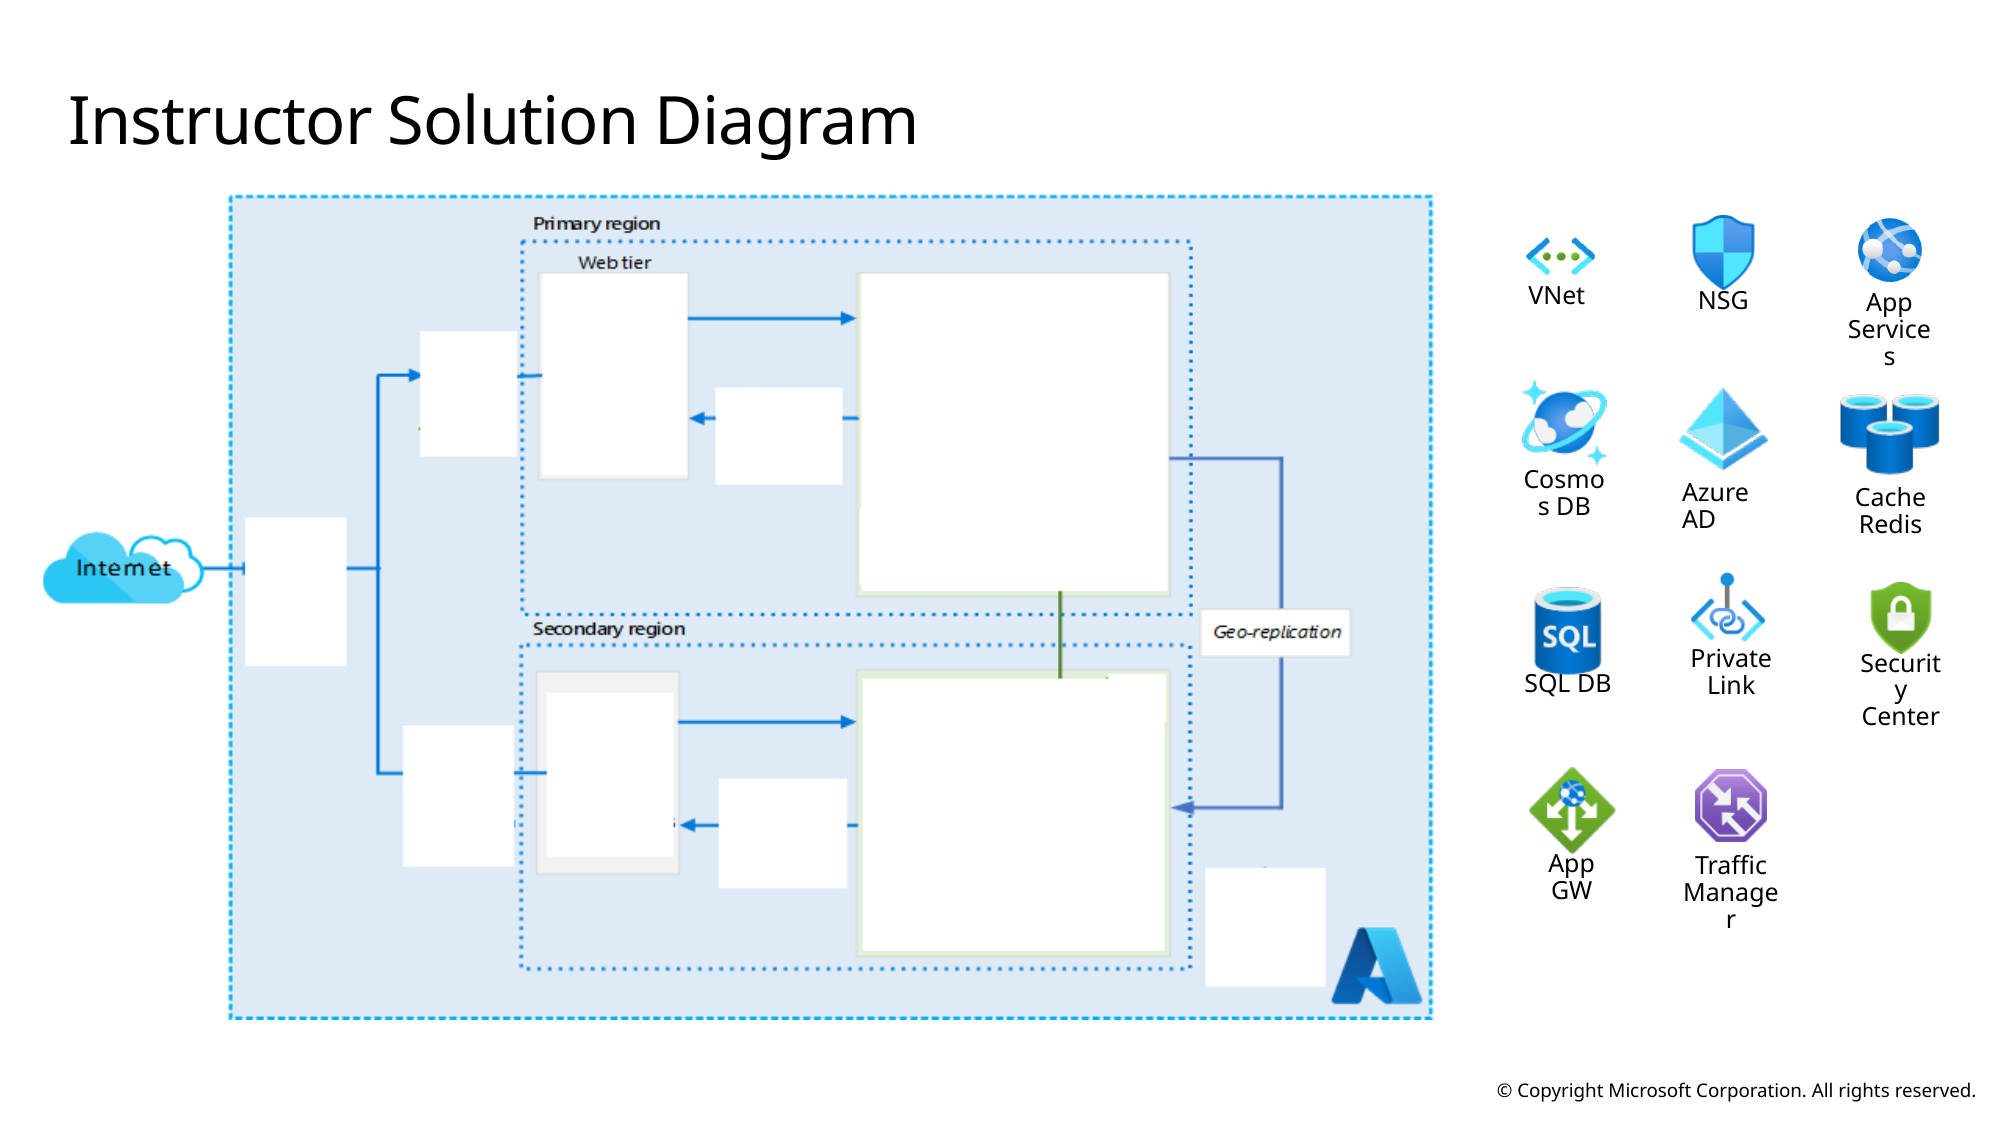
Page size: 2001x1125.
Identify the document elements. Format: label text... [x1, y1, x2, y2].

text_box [1480, 225, 1634, 346]
title Instructor Solution Diagram [68, 72, 1930, 178]
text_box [1813, 382, 1968, 565]
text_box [1651, 384, 1813, 533]
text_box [1647, 767, 1815, 933]
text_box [1824, 580, 1978, 730]
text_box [1646, 215, 1801, 351]
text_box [1812, 216, 1967, 370]
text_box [1495, 765, 1649, 904]
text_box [1491, 585, 1645, 734]
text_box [42, 194, 1437, 1020]
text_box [1654, 570, 1808, 726]
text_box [1487, 378, 1642, 547]
